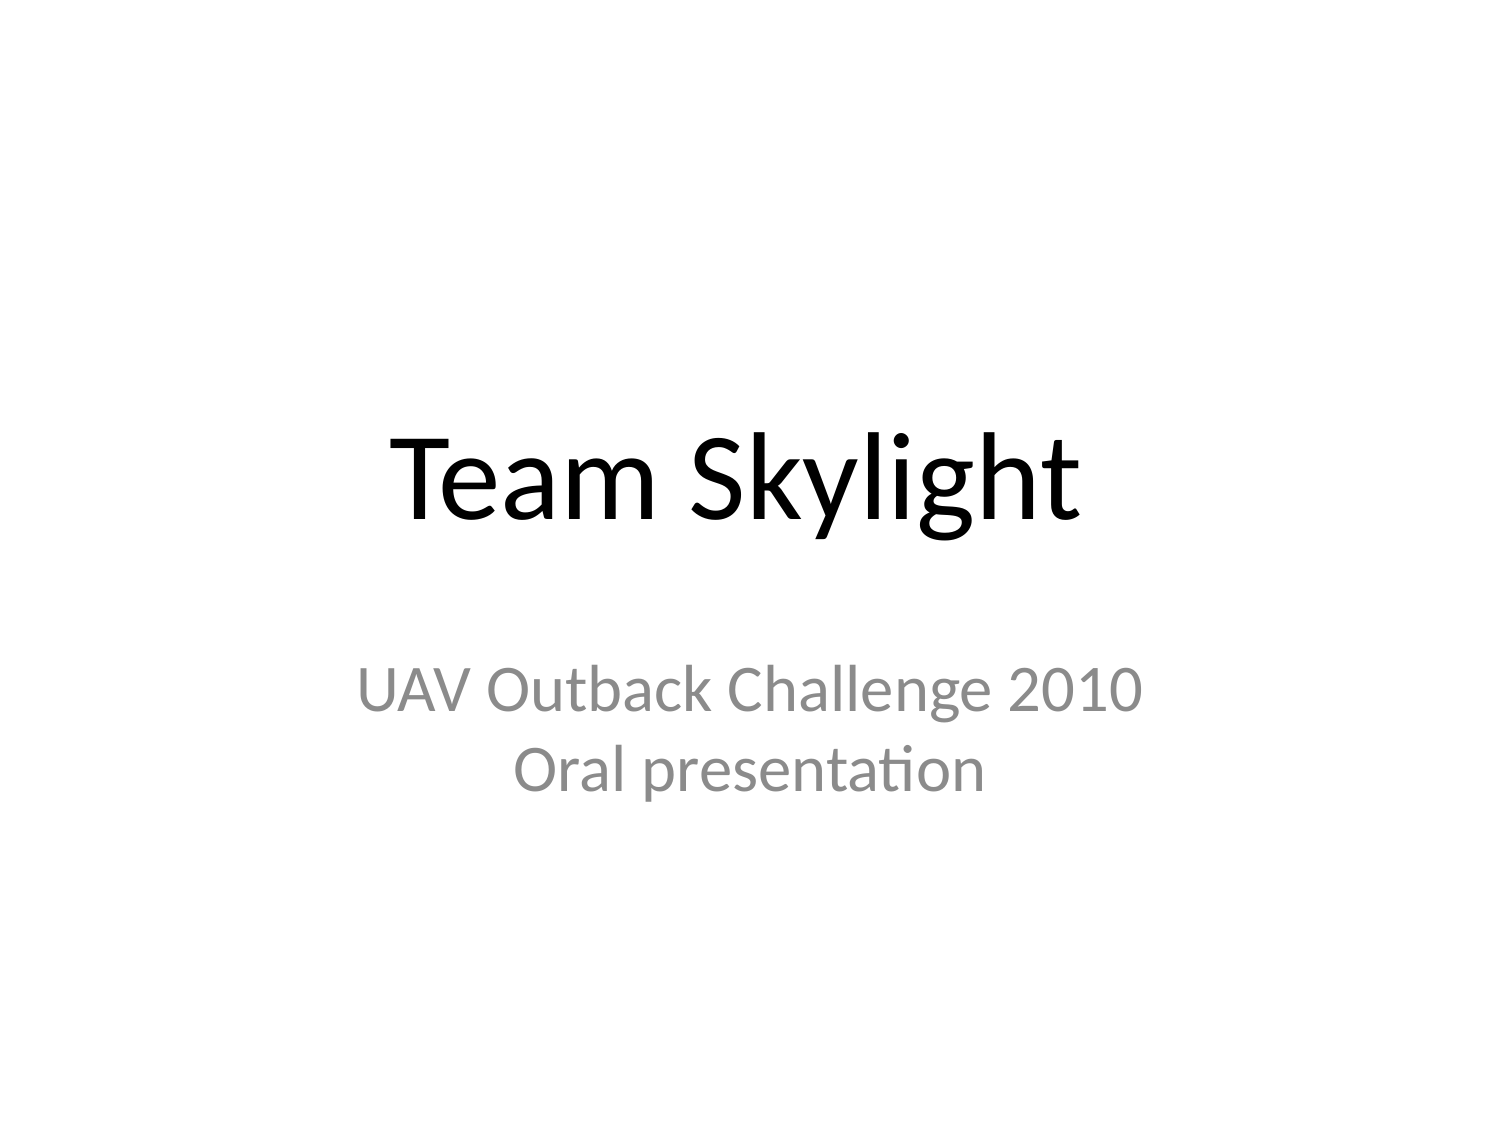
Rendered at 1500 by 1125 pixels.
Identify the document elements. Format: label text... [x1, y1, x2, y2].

title Team Skylight [112, 349, 1388, 591]
subtitle UAV Outback Challenge 2010 Oral presentation [225, 637, 1275, 925]
